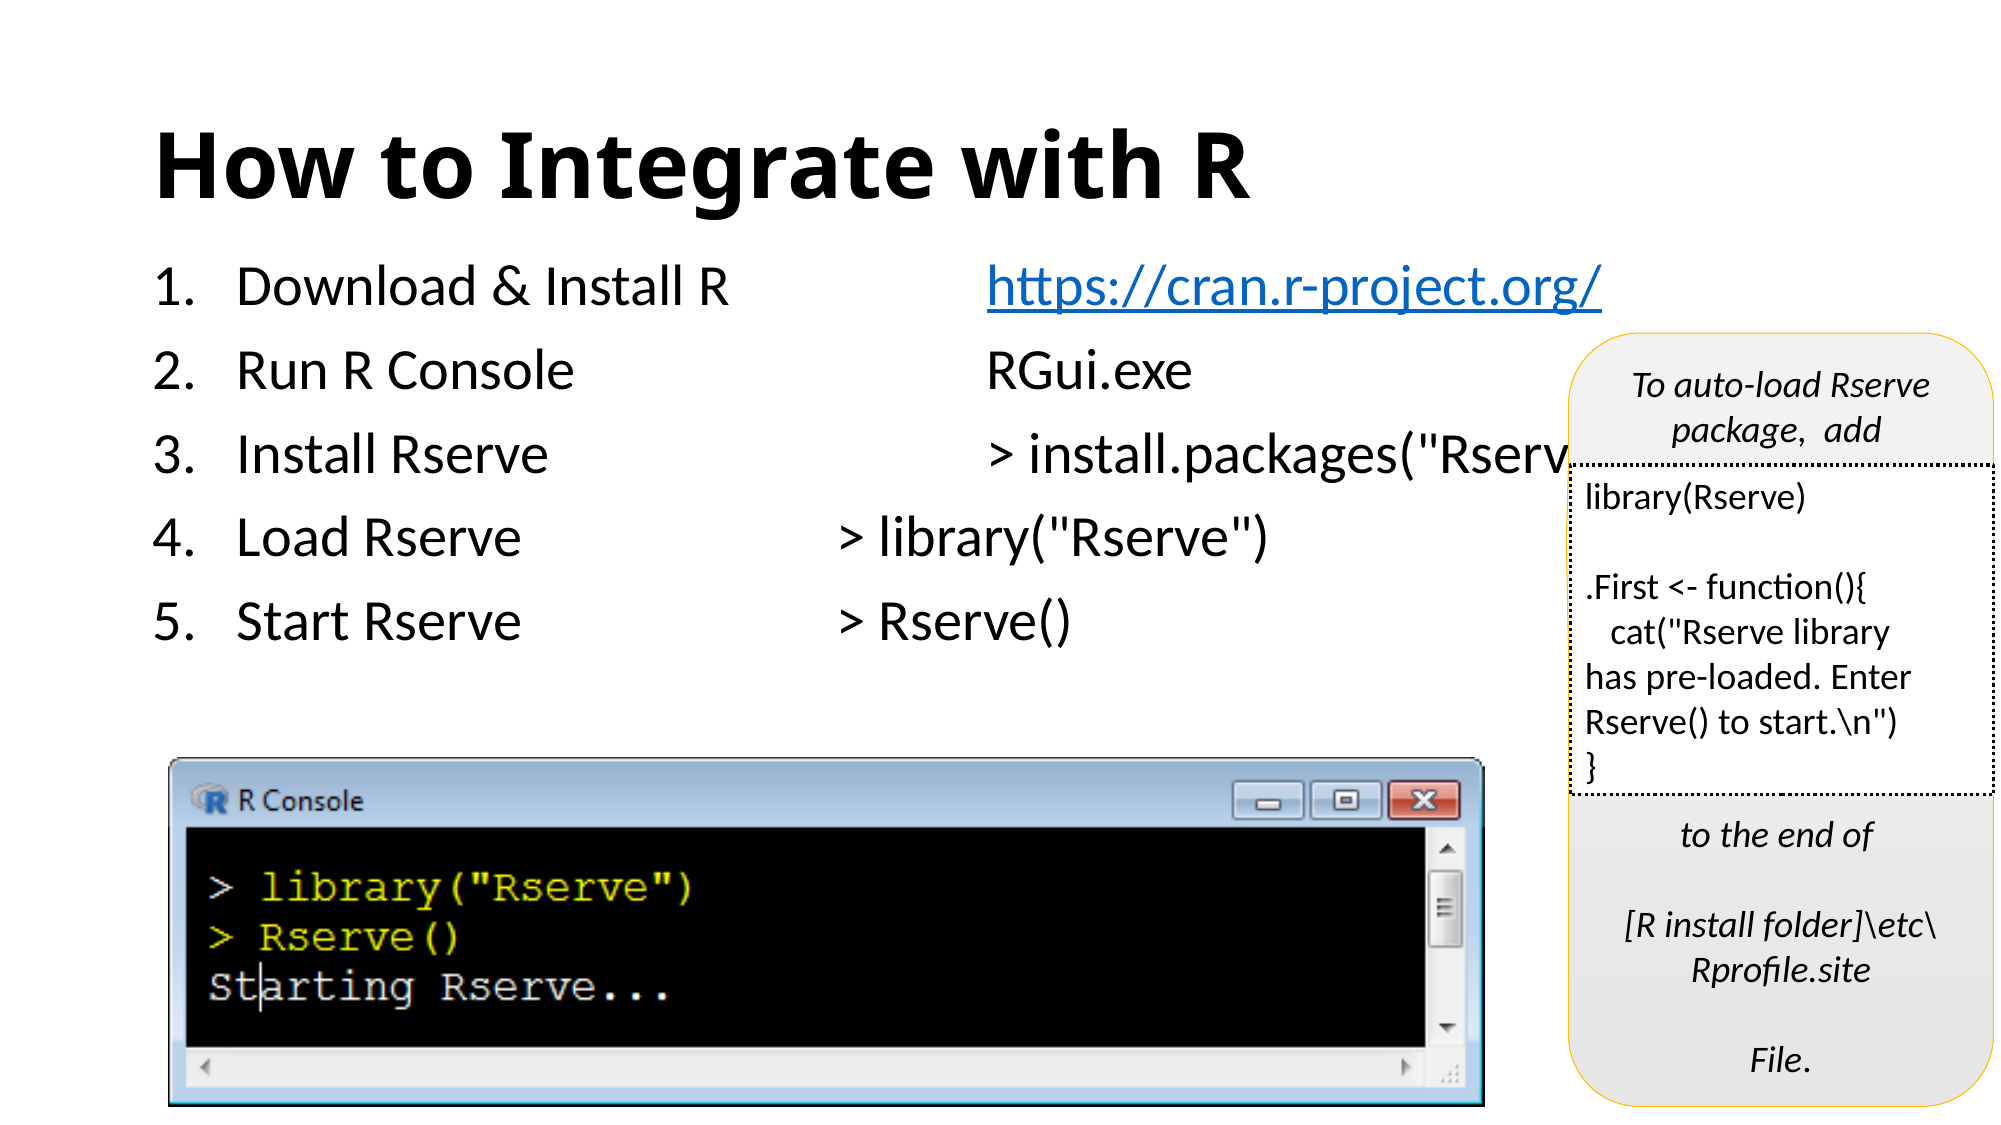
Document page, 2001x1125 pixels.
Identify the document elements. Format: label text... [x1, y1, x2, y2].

picture [167, 757, 1485, 1107]
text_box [1568, 333, 1994, 1107]
title How to Integrate with R [137, 59, 1863, 247]
list Download & Install R https://cran.r-project.org/ Run R Console RGui.exe Install Rserve > install.packages("Rserve") Load Rserve > library("Rserve") Start Rserve > Rserve() [137, 247, 1863, 962]
